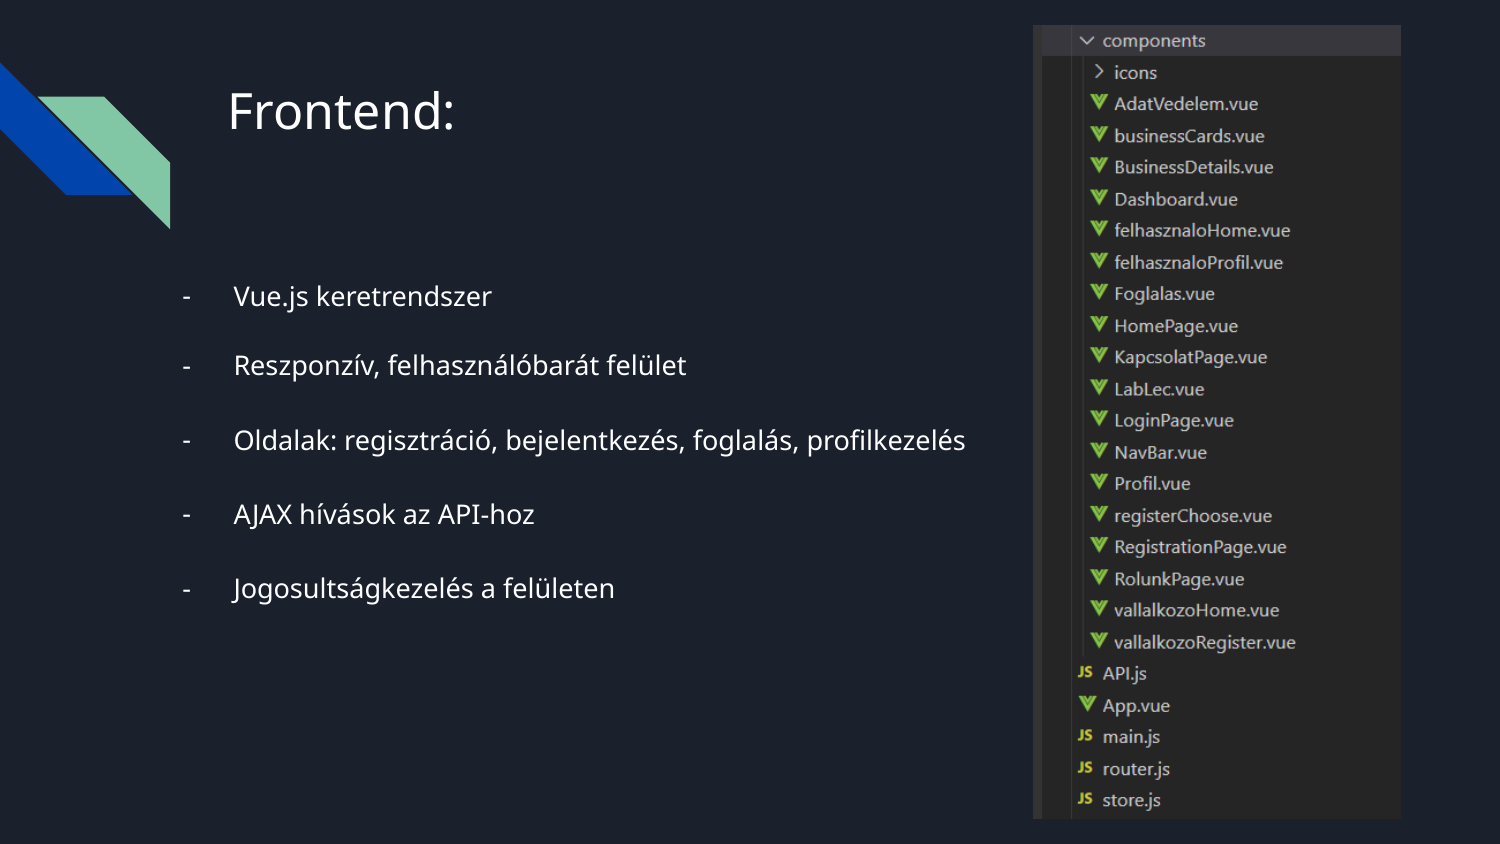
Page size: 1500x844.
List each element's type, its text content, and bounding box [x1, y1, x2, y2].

picture [1033, 24, 1401, 819]
title Frontend: [212, 64, 1028, 215]
list Vue.js keretrendszer Reszponzív, felhasználóbarát felület Oldalak: regisztráció, bejelentkezés, foglalás, profilkezelés AJAX hívások az API-hoz Jogosultságkezelés a felületen [143, 259, 1028, 737]
